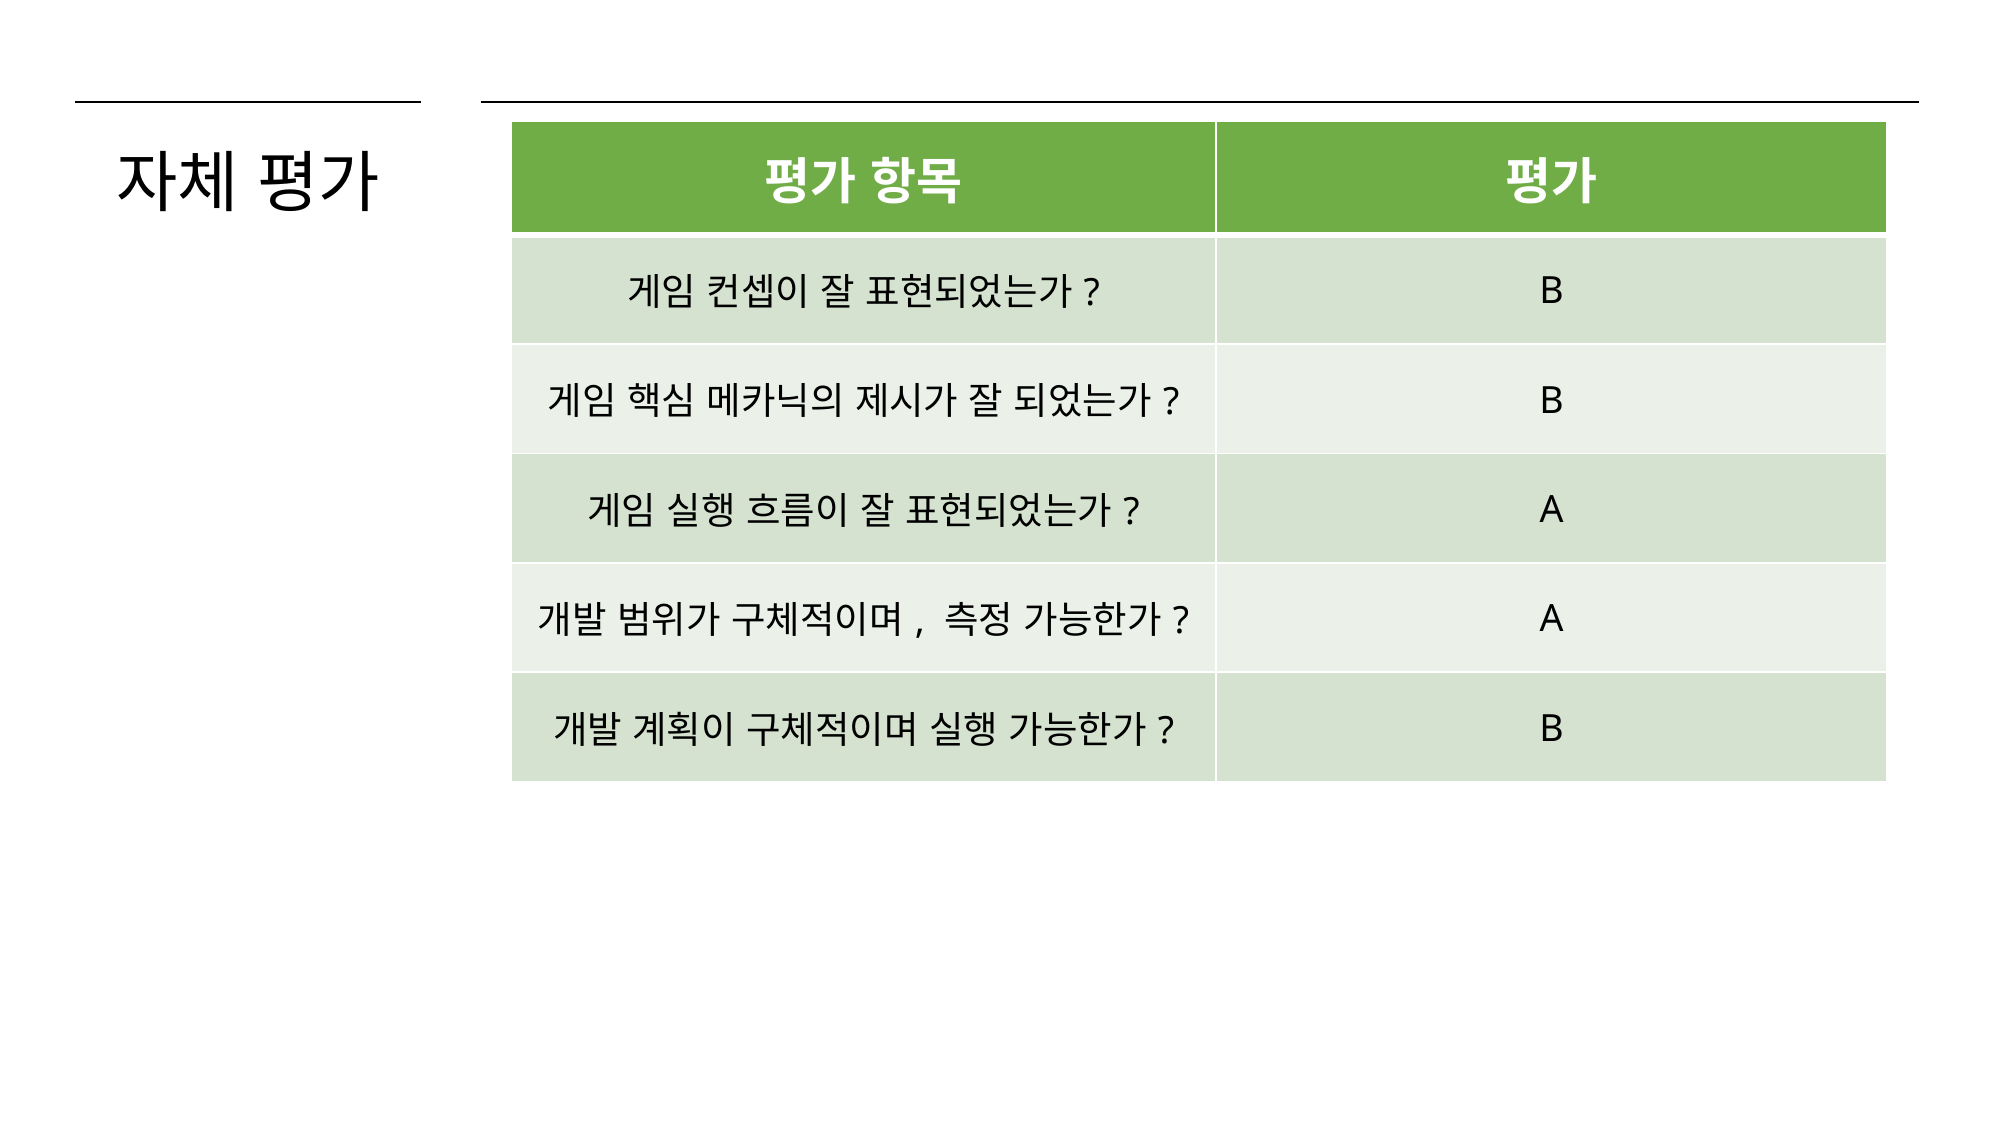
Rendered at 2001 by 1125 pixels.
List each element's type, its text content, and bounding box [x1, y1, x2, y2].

table_cell 게임 실행 흐름이 잘 표현되었는가? [512, 454, 1215, 562]
table_header 평가 항목 [512, 122, 1215, 232]
table_cell 개발 범위가 구체적이며, 측정 가능한가? [512, 564, 1215, 671]
table_cell B [1217, 345, 1886, 453]
table_cell B [1217, 238, 1886, 343]
table_cell 개발 계획이 구체적이며 실행 가능한가? [512, 673, 1215, 781]
table_cell 게임 핵심 메카닉의 제시가 잘 되었는가? [512, 345, 1215, 453]
text_box 자체 평가 [101, 132, 396, 227]
table_header 평가 [1217, 122, 1886, 232]
table_cell B [1217, 673, 1886, 781]
table_cell A [1217, 564, 1886, 671]
table_cell 게임 컨셉이 잘 표현되었는가? [512, 238, 1215, 343]
table_cell A [1217, 454, 1886, 562]
